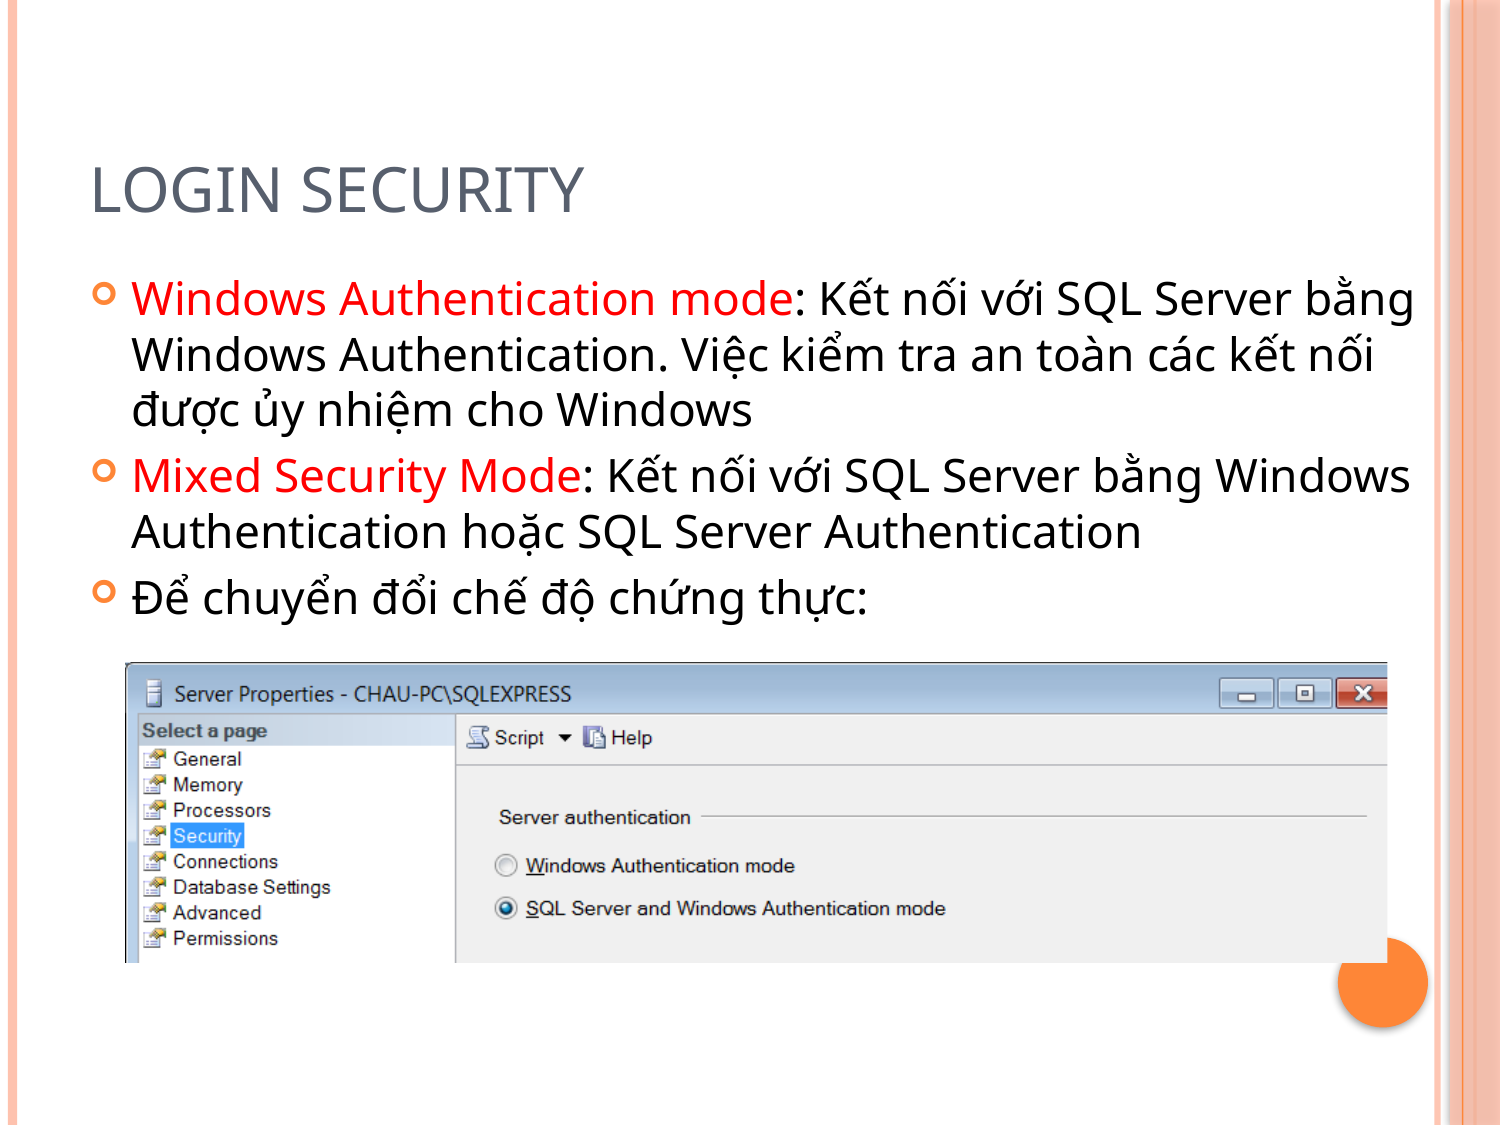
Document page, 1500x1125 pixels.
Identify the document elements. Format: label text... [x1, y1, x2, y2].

list Windows Authentication mode: Kết nối với SQL Server bằng Windows Authentication. Việc kiểm tra an toàn các kết nối được ủy nhiệm cho Windows Mixed Security Mode: Kết nối với SQL Server bằng Windows Authentication hoặc SQL Server Authentication Để chuyển đổi chế độ chứng thực: [75, 262, 1500, 688]
title LOGIN SECURITY [75, 45, 1300, 233]
picture [124, 661, 1388, 963]
